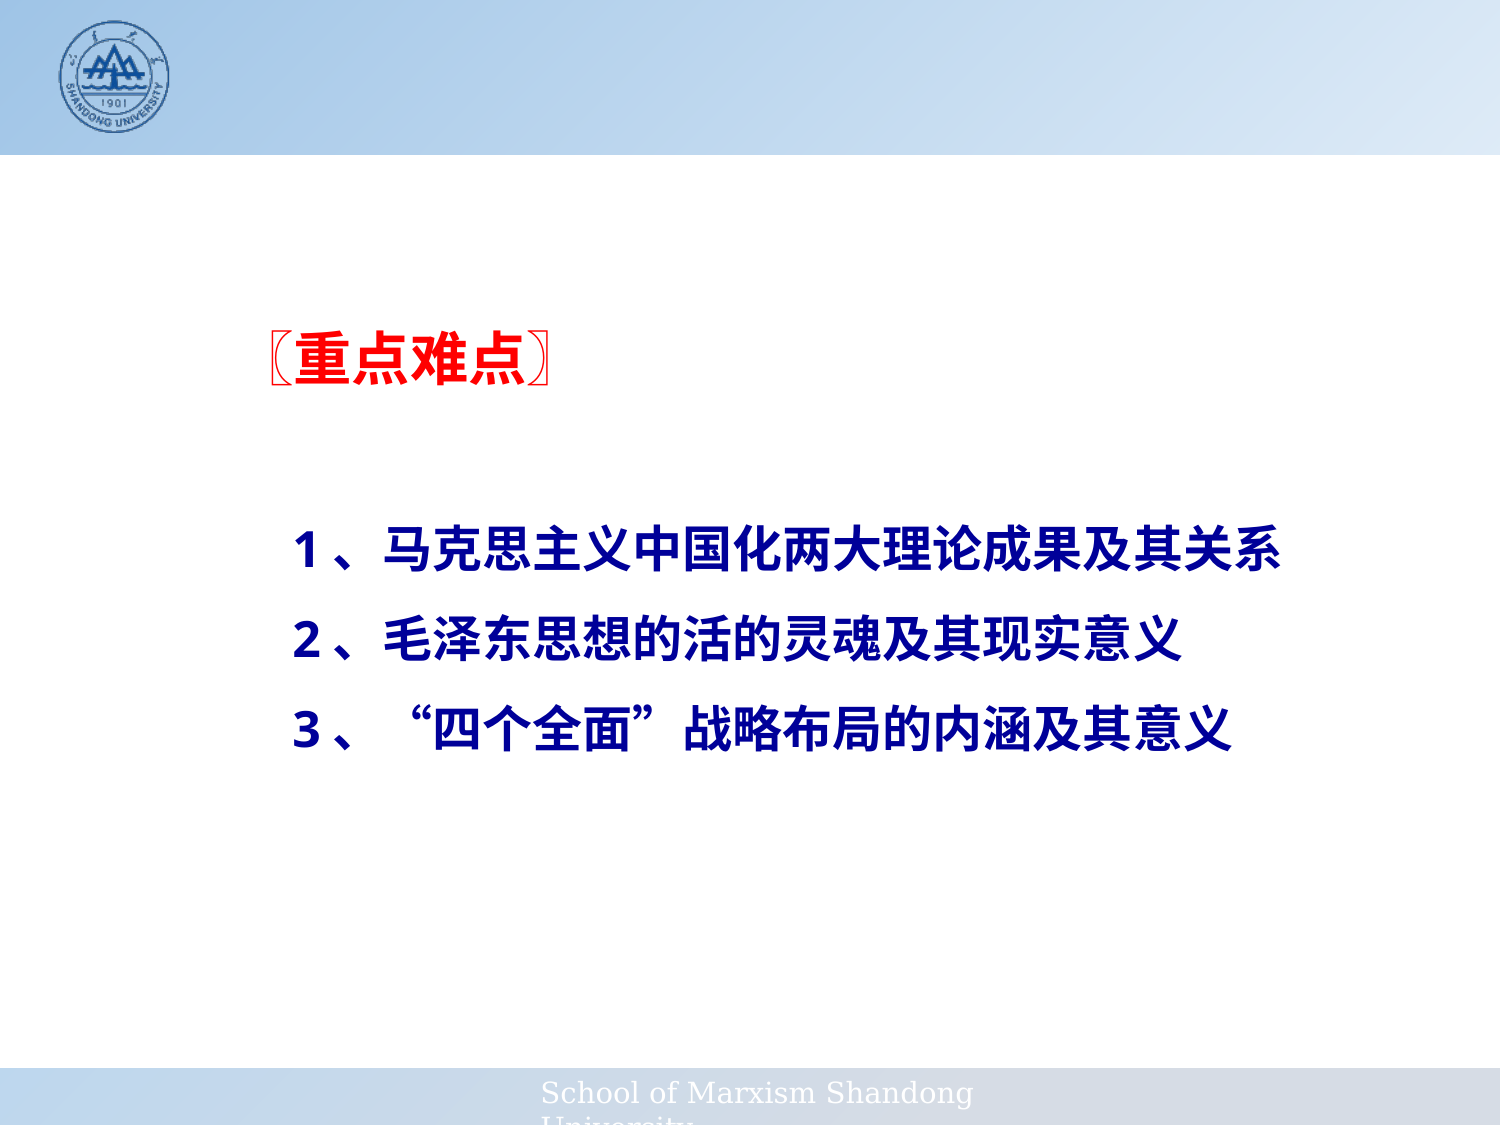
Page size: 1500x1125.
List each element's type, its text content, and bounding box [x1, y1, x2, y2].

text_box 1、马克思主义中国化两大理论成果及其关系 2、毛泽东思想的活的灵魂及其现实意义 3、“四个全面”战略布局的内涵及其意义 [277, 479, 1435, 765]
picture [41, 0, 172, 142]
text_box 〖重点难点〗 [220, 314, 600, 400]
